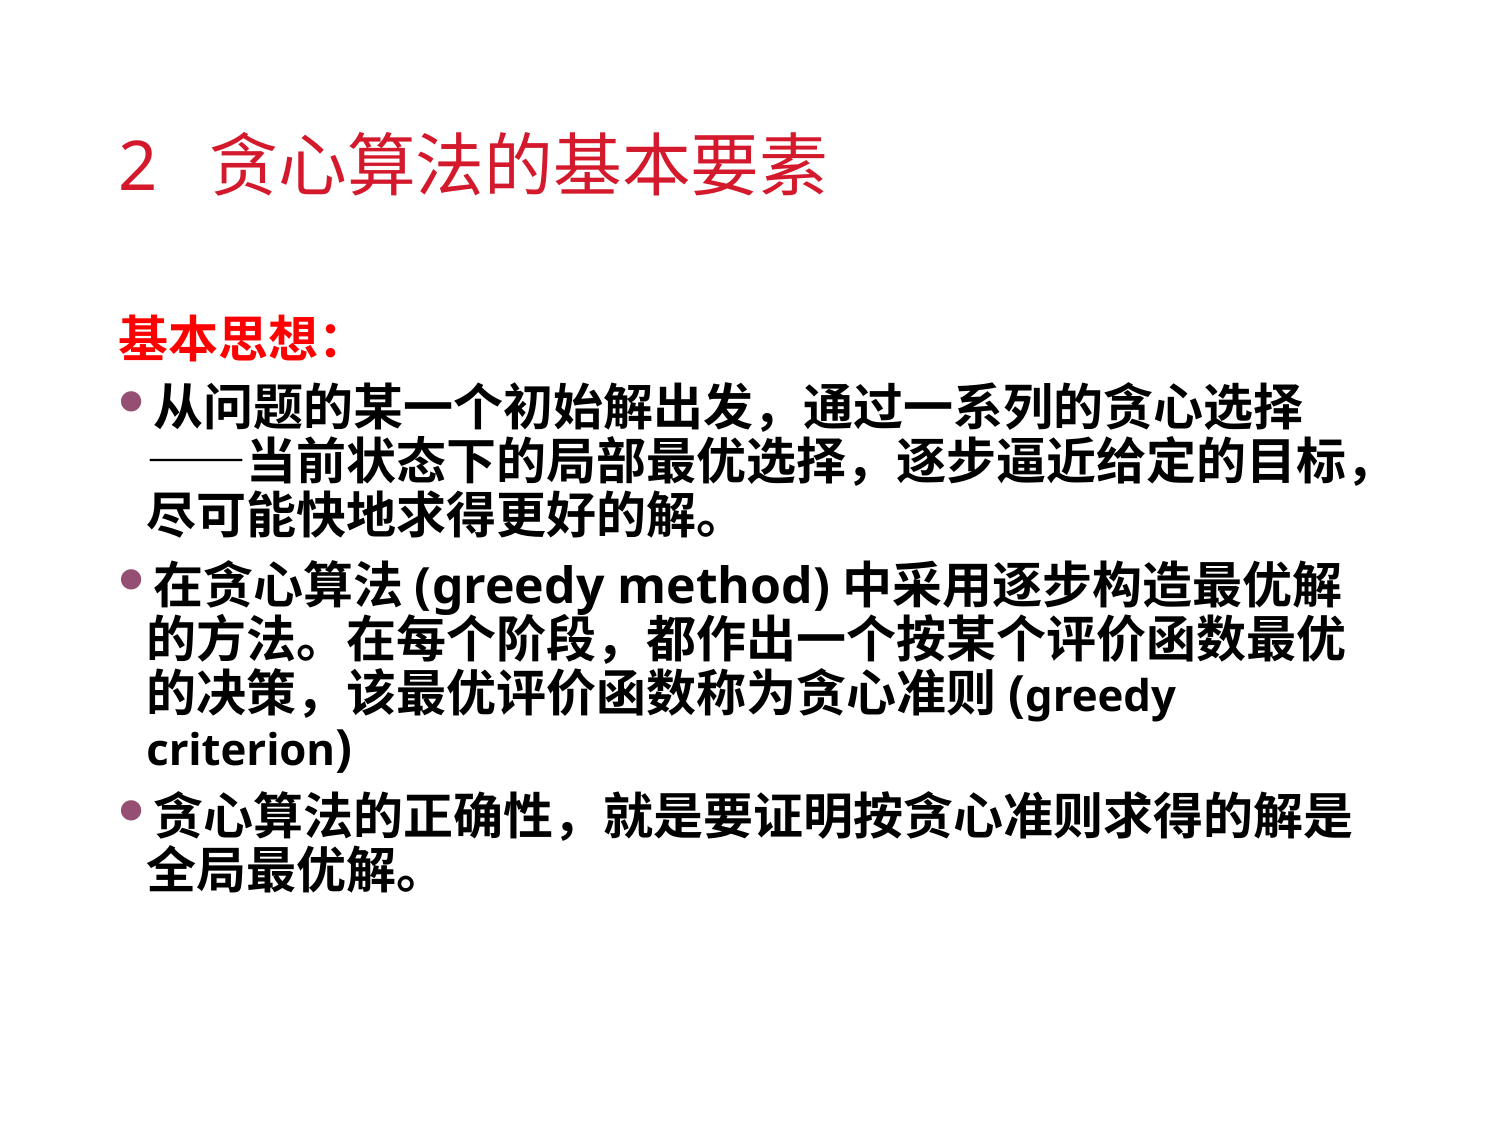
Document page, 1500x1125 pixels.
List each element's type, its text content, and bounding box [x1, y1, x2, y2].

list 基本思想： 从问题的某一个初始解出发，通过一系列的贪心选择——当前状态下的局部最优选择，逐步逼近给定的目标，尽可能快地求得更好的解。 在贪心算法(greedy method)中采用逐步构造最优解的方法。在每个阶段，都作出一个按某个评价函数最优的决策，该最优评价函数称为贪心准则(greedy criterion) 贪心算法的正确性，就是要证明按贪心准则求得的解是全局最优解。 [103, 299, 1397, 1014]
title 2 贪心算法的基本要素 [103, 59, 1397, 278]
